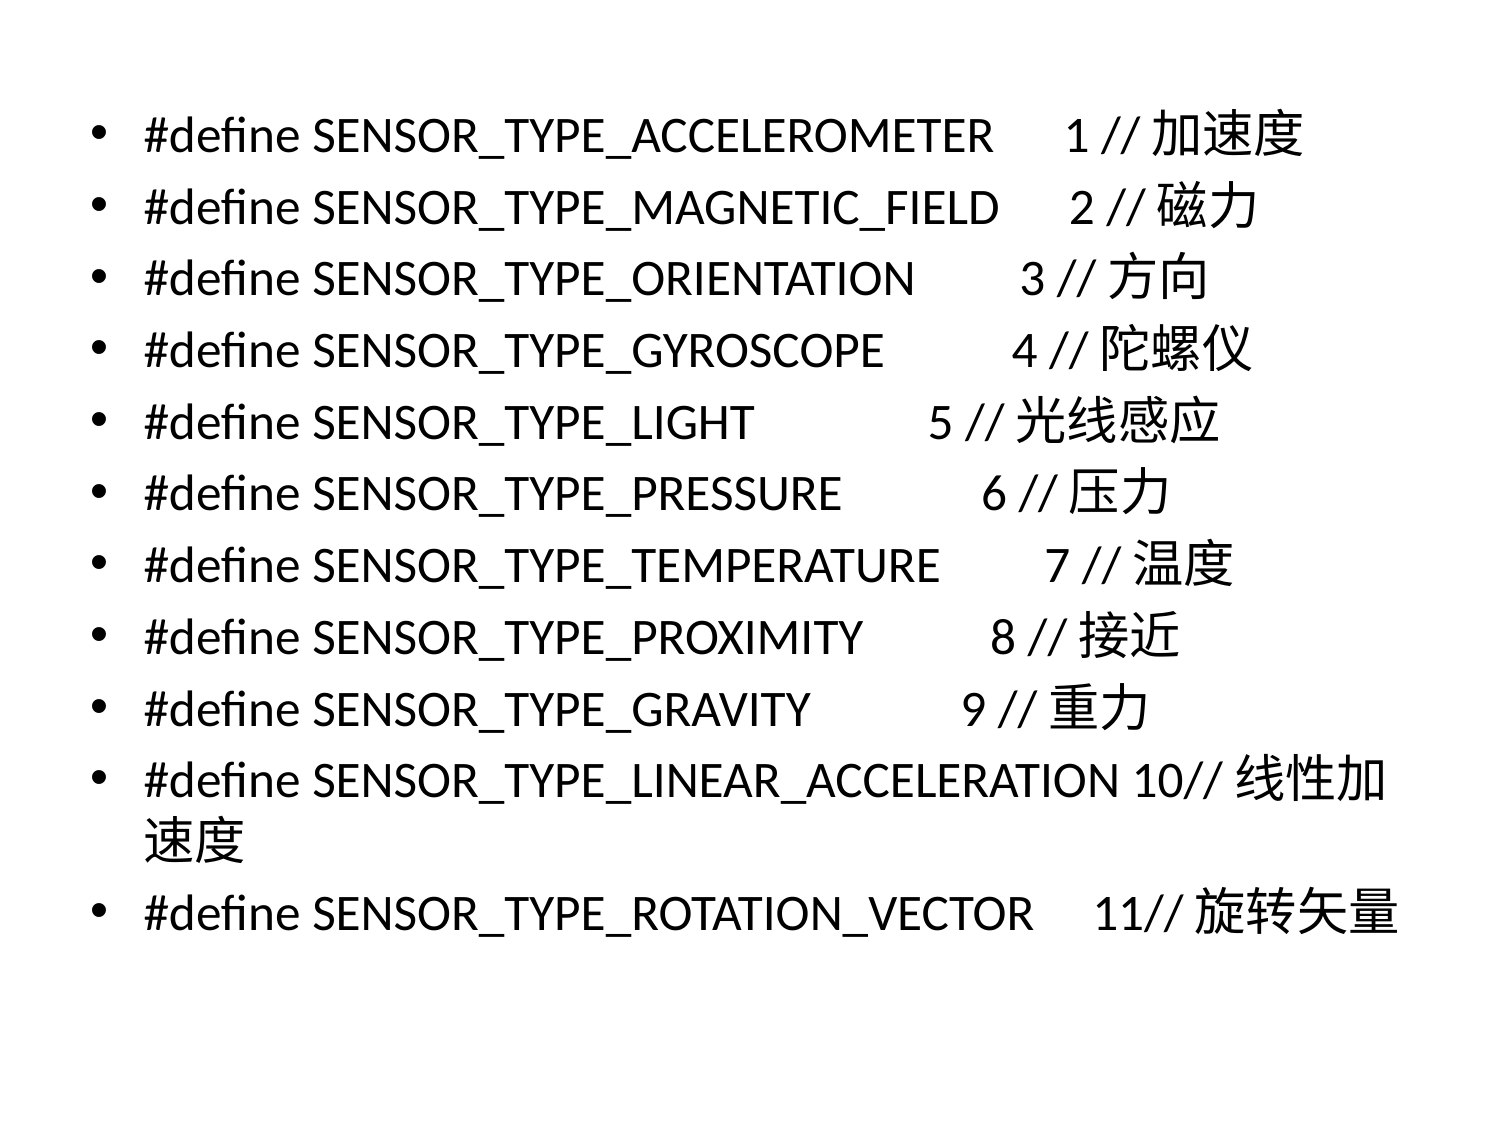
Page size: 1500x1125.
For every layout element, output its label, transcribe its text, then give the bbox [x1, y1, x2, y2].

list #define SENSOR_TYPE_ACCELEROMETER 1 //加速度 #define SENSOR_TYPE_MAGNETIC_FIELD 2 //磁力 #define SENSOR_TYPE_ORIENTATION 3 //方向 #define SENSOR_TYPE_GYROSCOPE 4 //陀螺仪 #define SENSOR_TYPE_LIGHT 5 //光线感应 #define SENSOR_TYPE_PRESSURE 6 //压力 #define SENSOR_TYPE_TEMPERATURE 7 //温度 #define SENSOR_TYPE_PROXIMITY 8 //接近 #define SENSOR_TYPE_GRAVITY 9 //重力 #define SENSOR_TYPE_LINEAR_ACCELERATION 10//线性加速度 #define SENSOR_TYPE_ROTATION_VECTOR 11//旋转矢量 [75, 93, 1425, 1005]
